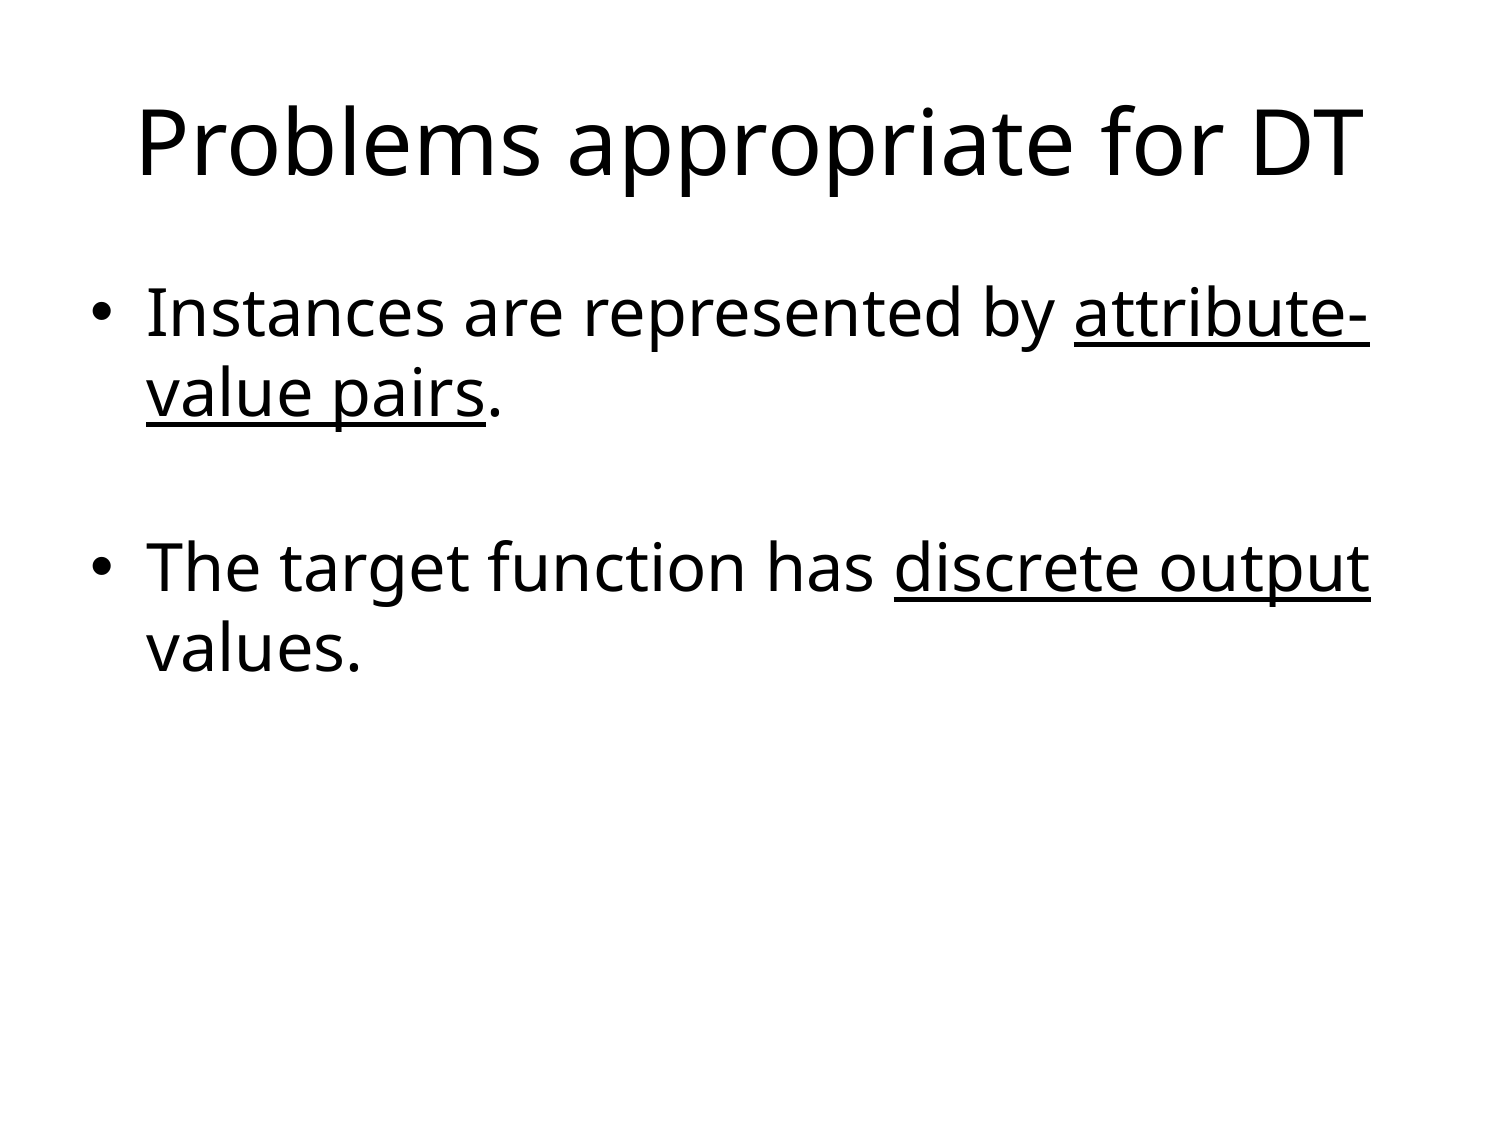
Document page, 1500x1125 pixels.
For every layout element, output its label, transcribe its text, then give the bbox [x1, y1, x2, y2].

list Instances are represented by attribute-value pairs. The target function has discrete output values. [75, 262, 1447, 1083]
title Problems appropriate for DT [75, 45, 1425, 233]
